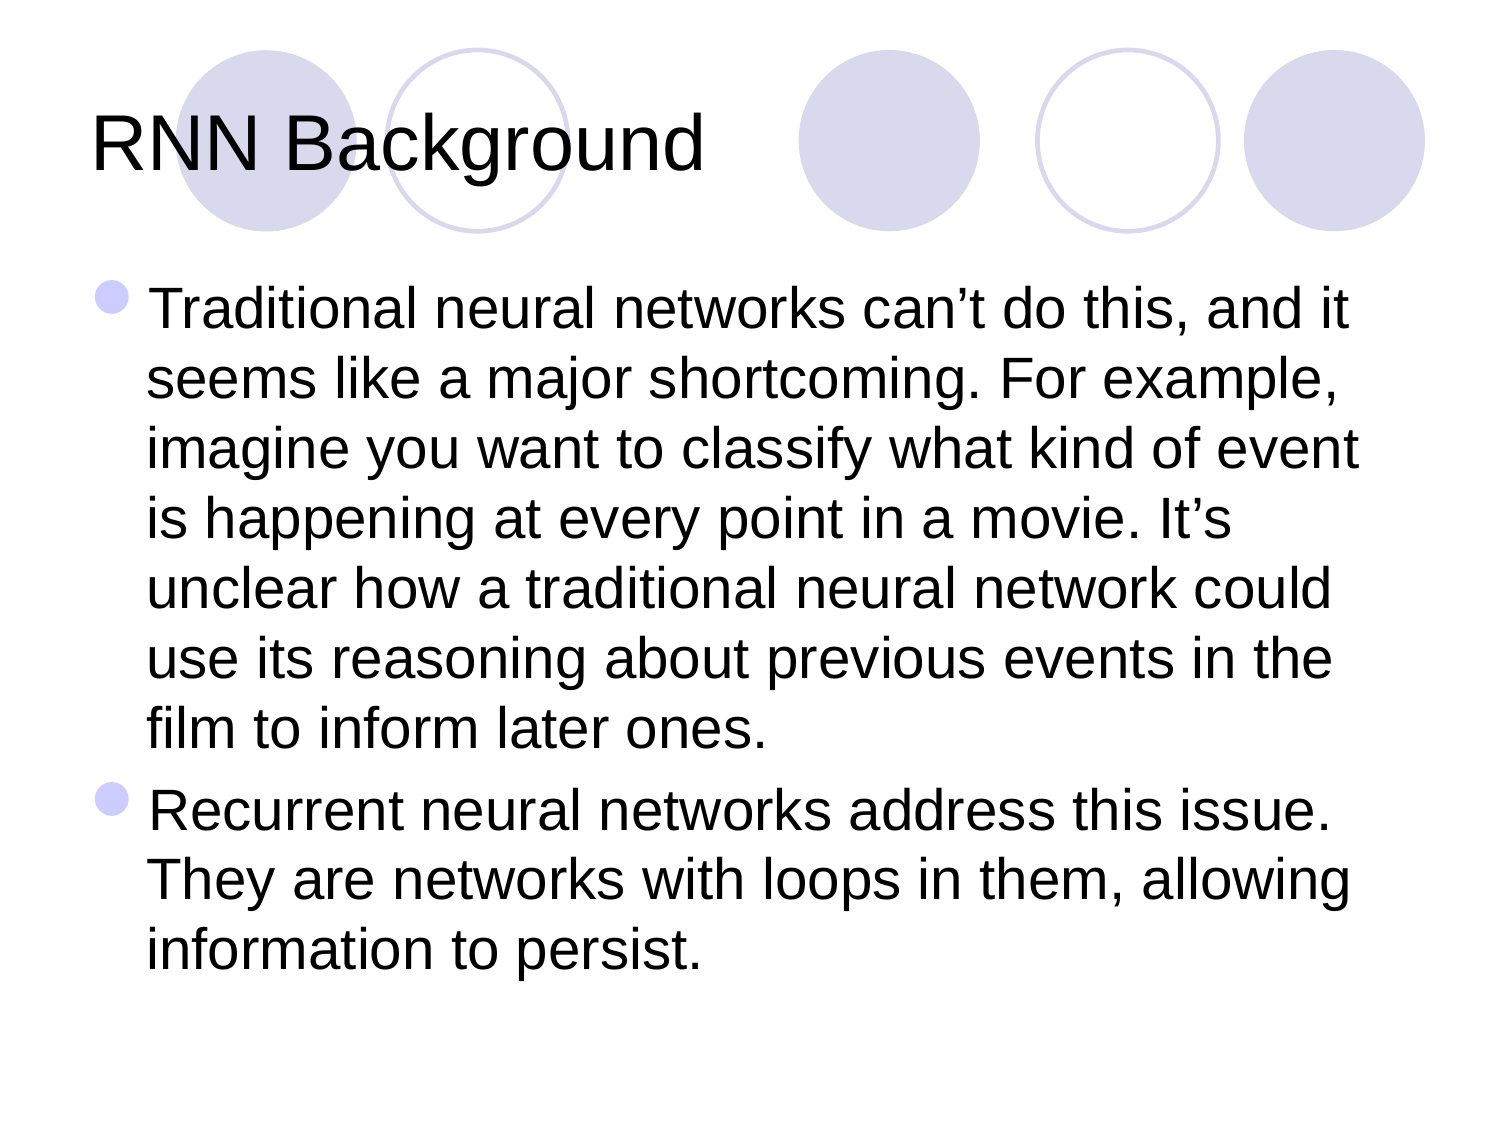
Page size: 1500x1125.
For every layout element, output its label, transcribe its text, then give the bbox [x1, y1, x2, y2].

list Traditional neural networks can’t do this, and it seems like a major shortcoming. For example, imagine you want to classify what kind of event is happening at every point in a movie. It’s unclear how a traditional neural network could use its reasoning about previous events in the film to inform later ones. Recurrent neural networks address this issue. They are networks with loops in them, allowing information to persist. [74, 262, 1426, 1006]
title RNN Background [74, 44, 1426, 233]
